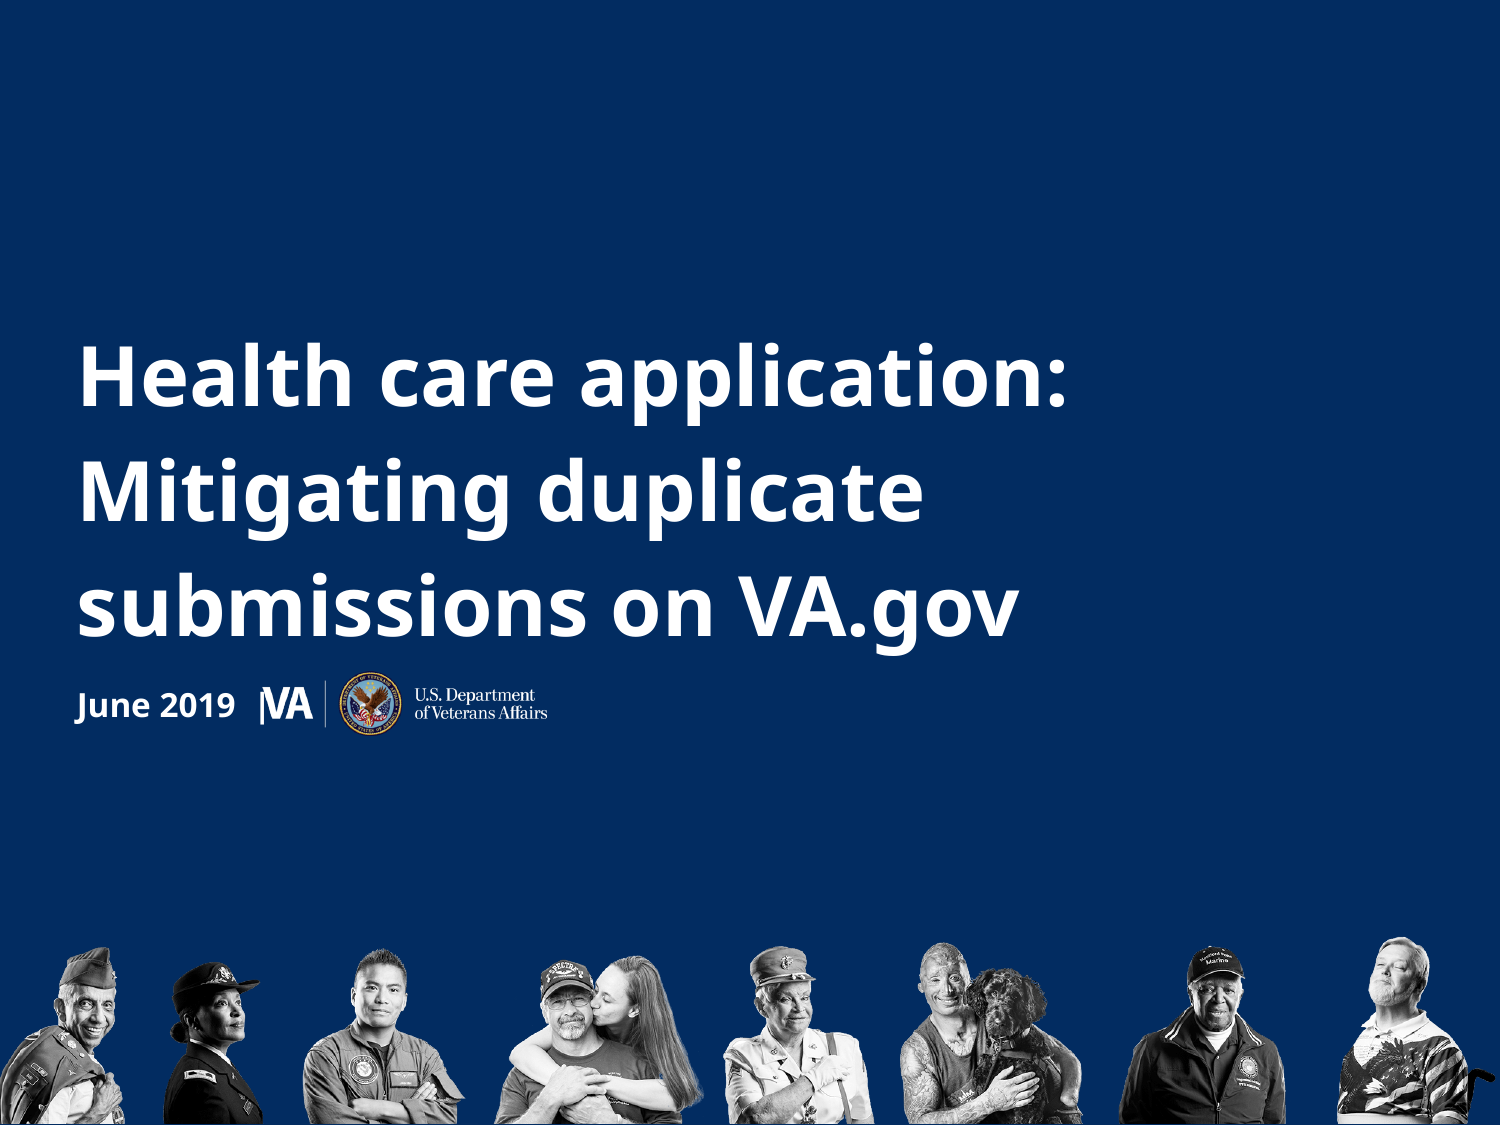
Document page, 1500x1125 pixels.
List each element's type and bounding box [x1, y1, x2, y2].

picture [0, 935, 1496, 1124]
text_box [69, 302, 1423, 736]
